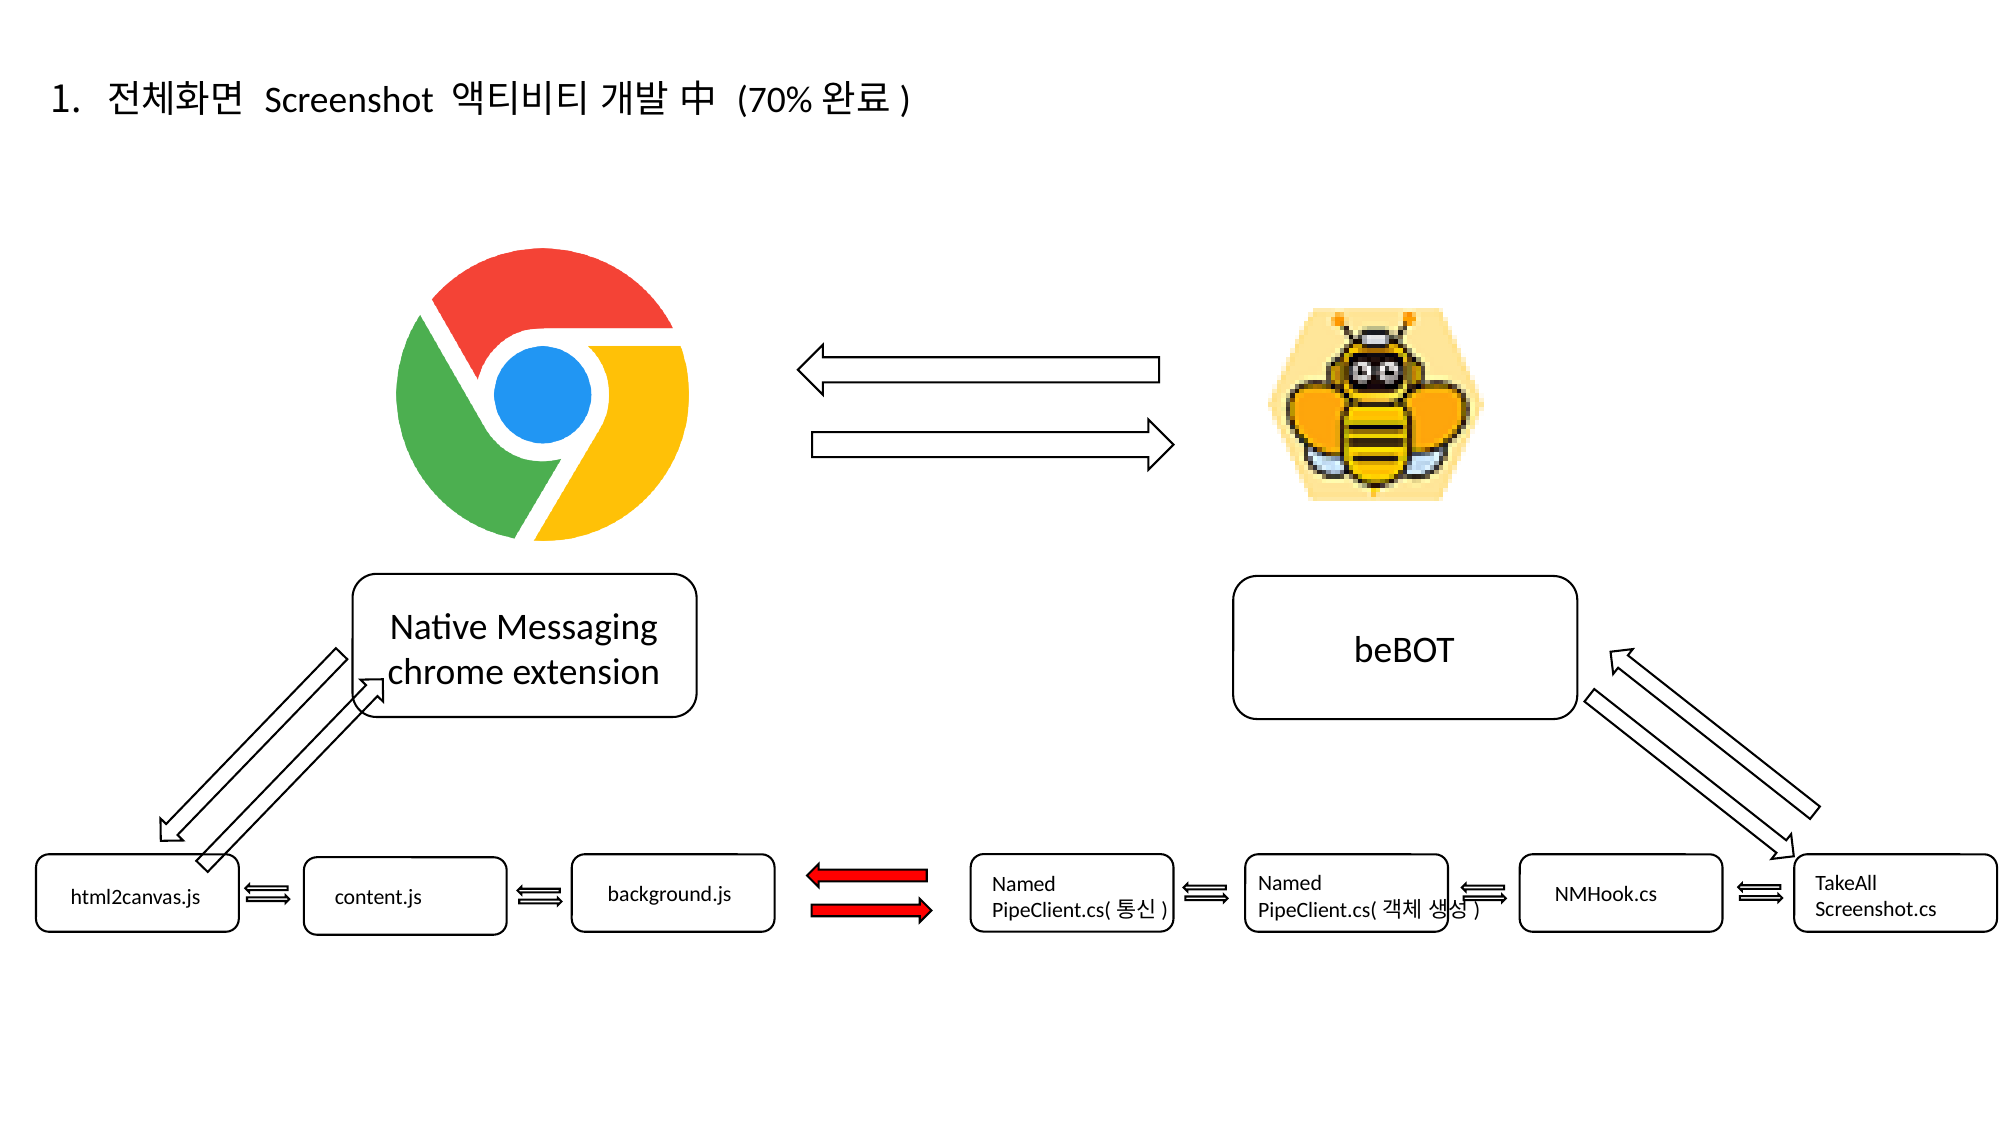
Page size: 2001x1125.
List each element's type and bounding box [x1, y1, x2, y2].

text_box [35, 67, 2000, 935]
